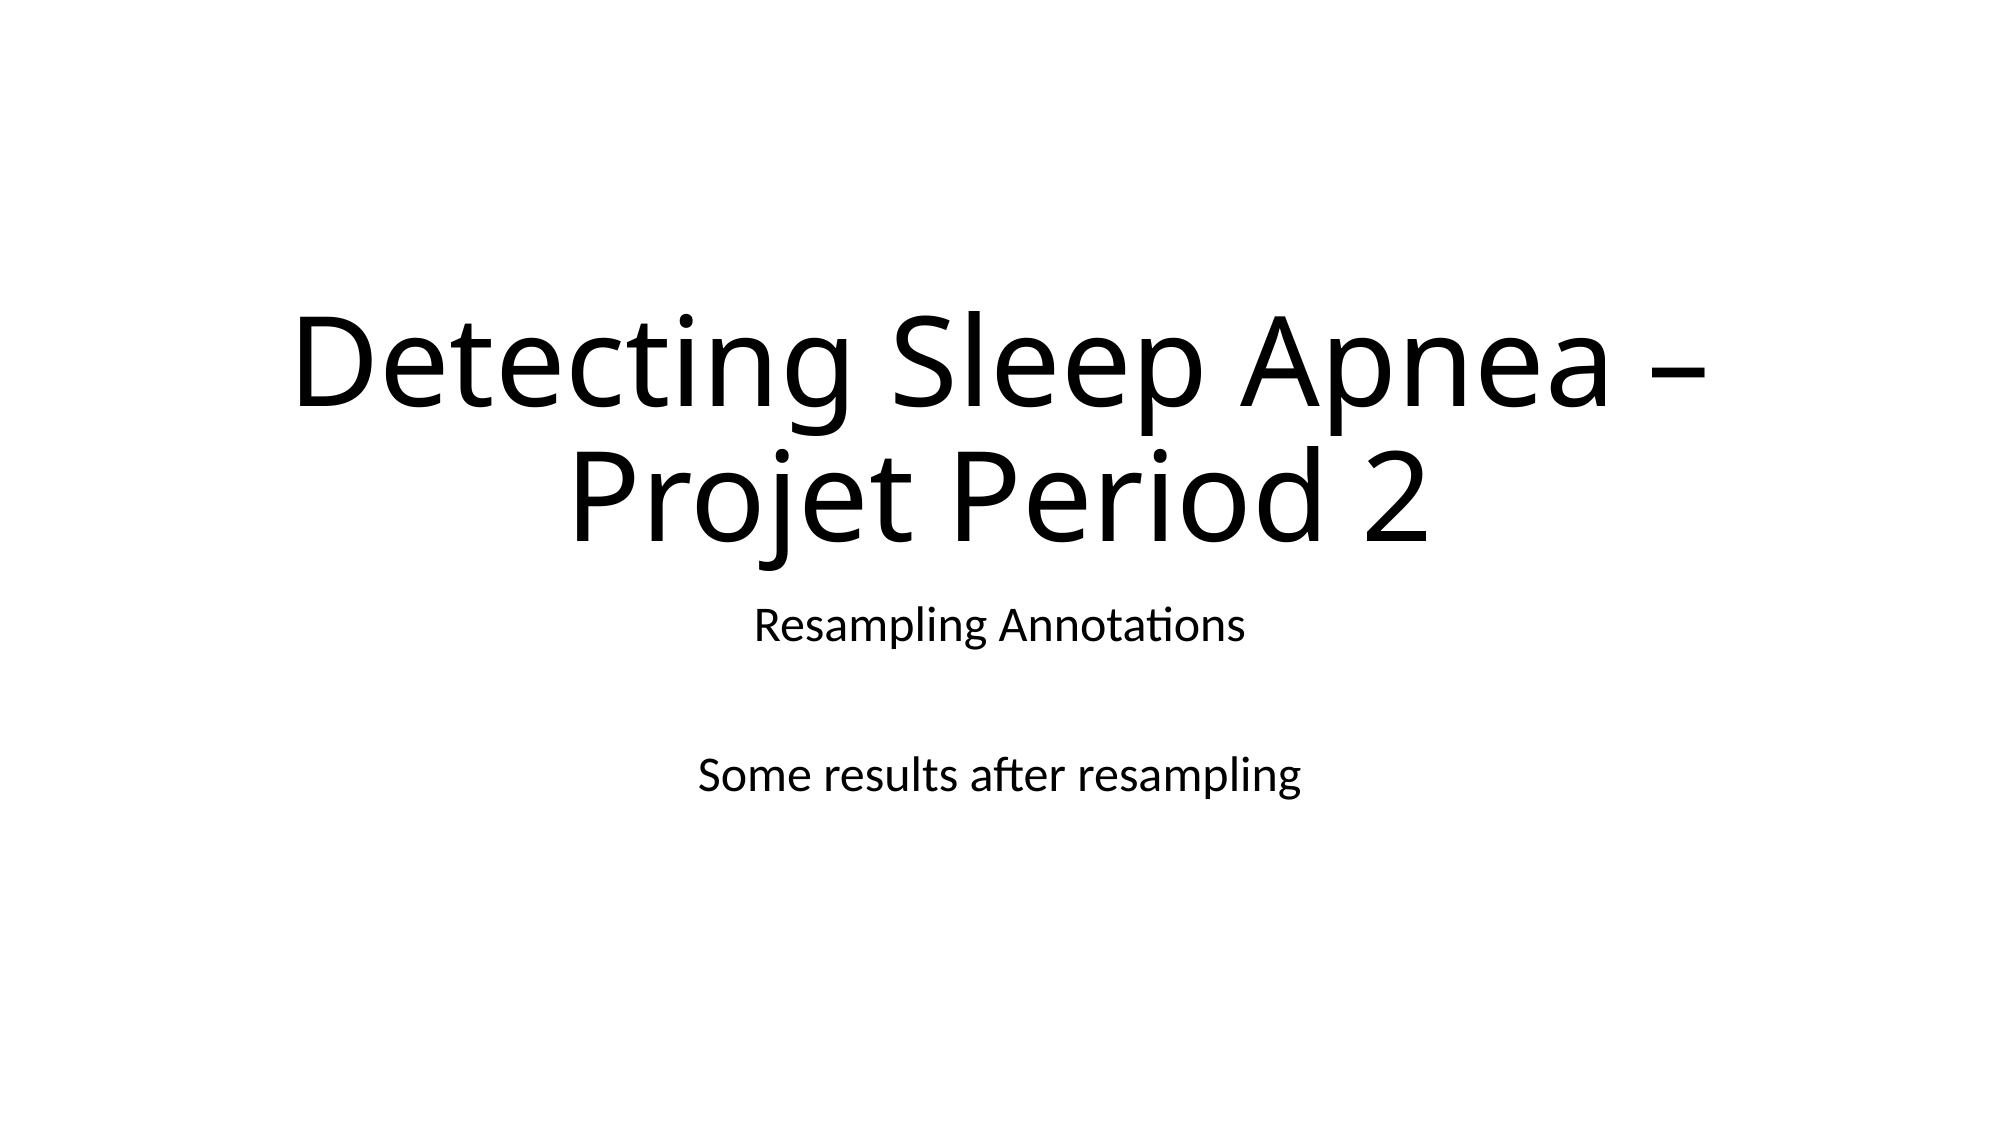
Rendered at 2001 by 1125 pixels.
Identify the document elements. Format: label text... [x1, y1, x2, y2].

subtitle Resampling Annotations Some results after resampling [249, 590, 1750, 863]
title Detecting Sleep Apnea – Projet Period 2 [249, 184, 1750, 576]
